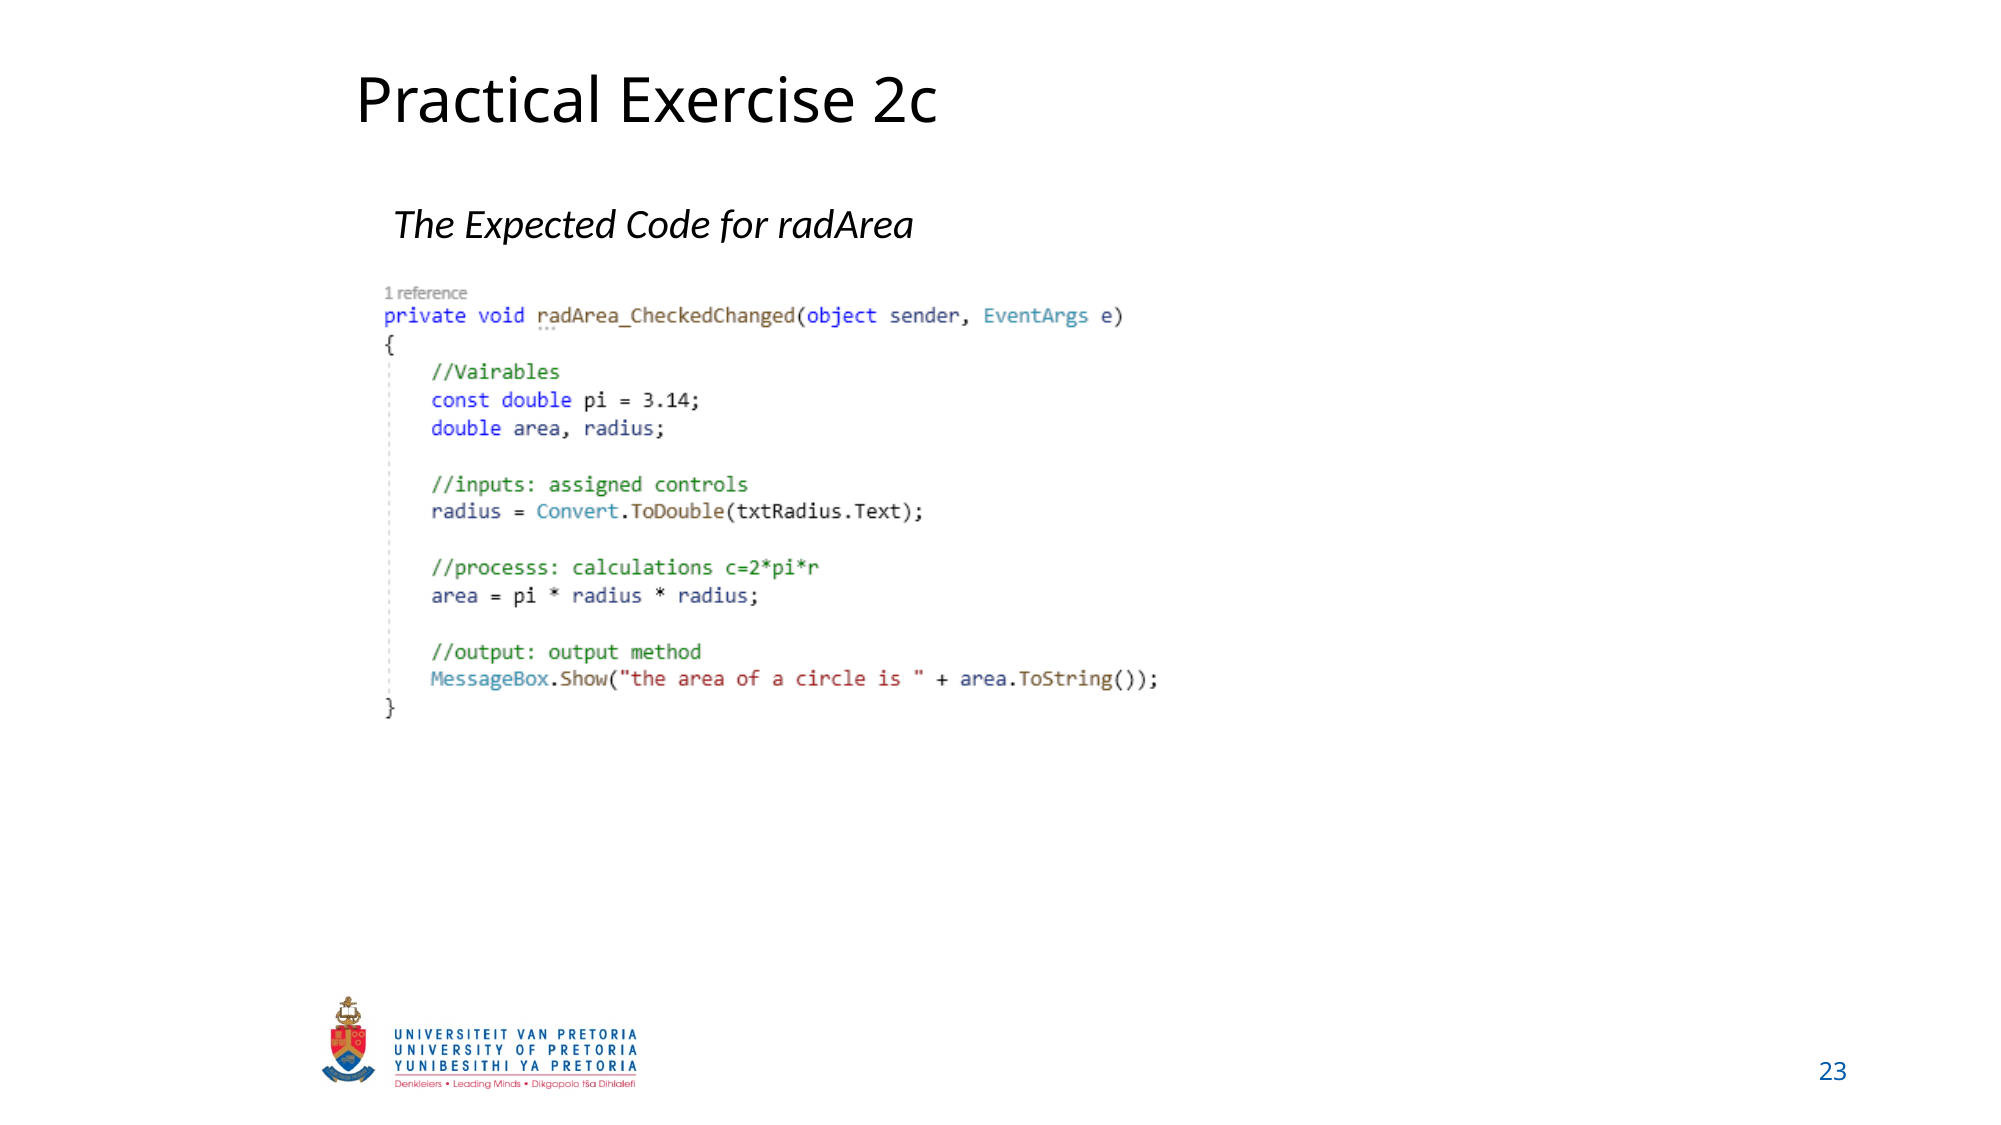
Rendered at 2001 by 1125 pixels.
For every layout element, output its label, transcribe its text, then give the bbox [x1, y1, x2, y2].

text_box [320, 1025, 672, 1102]
list The Expected Code for radArea [303, 198, 1520, 1025]
picture [320, 996, 637, 1089]
picture [373, 279, 1178, 725]
slide_number 23 [1412, 1042, 1863, 1103]
text_box Practical Exercise 2c [340, 52, 954, 143]
